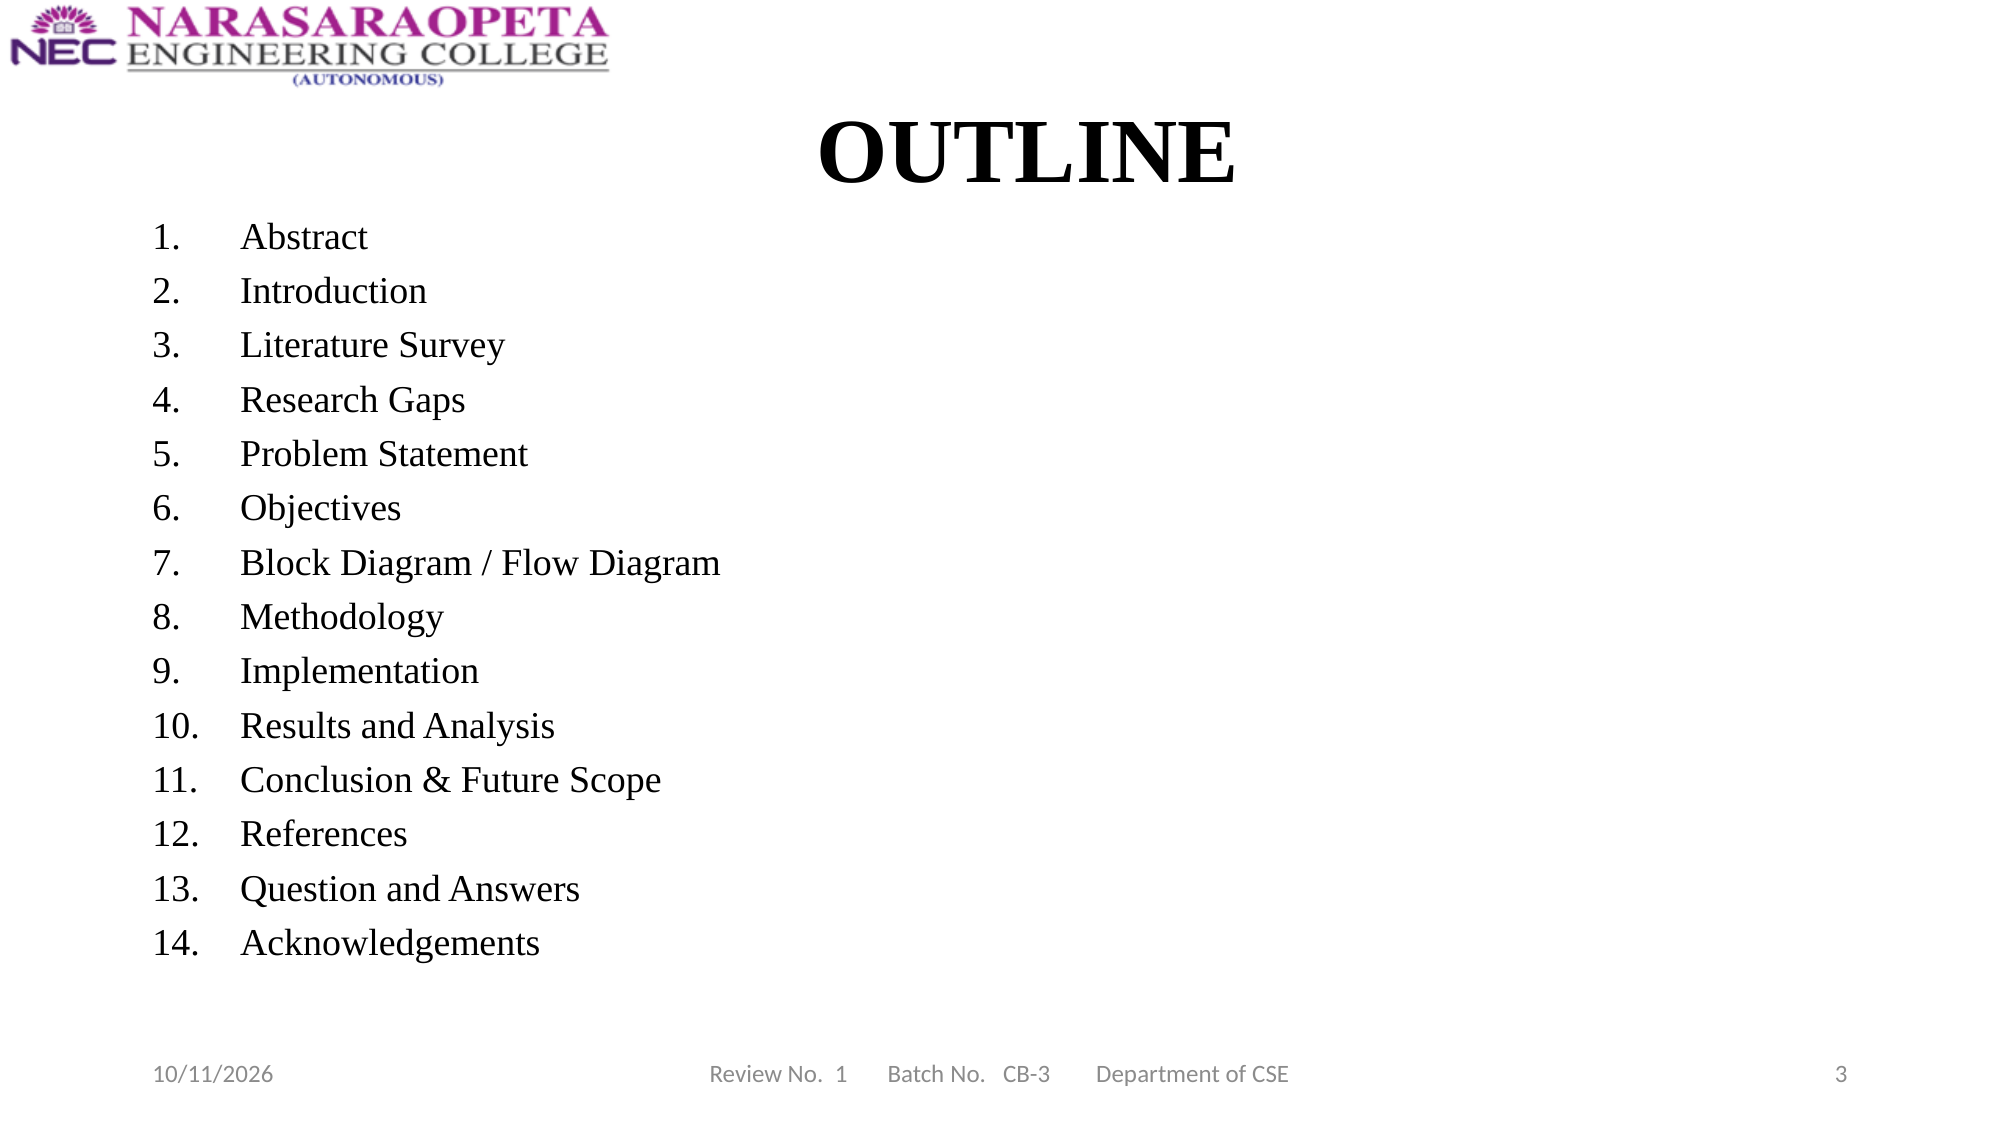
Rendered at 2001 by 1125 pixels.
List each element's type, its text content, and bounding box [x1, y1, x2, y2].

footer Review No. 1 Batch No. CB-3 Department of CSE [662, 1042, 1338, 1103]
title OUTLINE [193, 59, 1863, 208]
picture [0, 0, 1280, 719]
slide_number 3 [1412, 1042, 1863, 1103]
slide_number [137, 1042, 588, 1103]
list Abstract Introduction Literature Survey Research Gaps Problem Statement Objectives Block Diagram / Flow Diagram Methodology Implementation Results and Analysis Conclusion & Future Scope References Question and Answers Acknowledgements [137, 208, 1863, 978]
